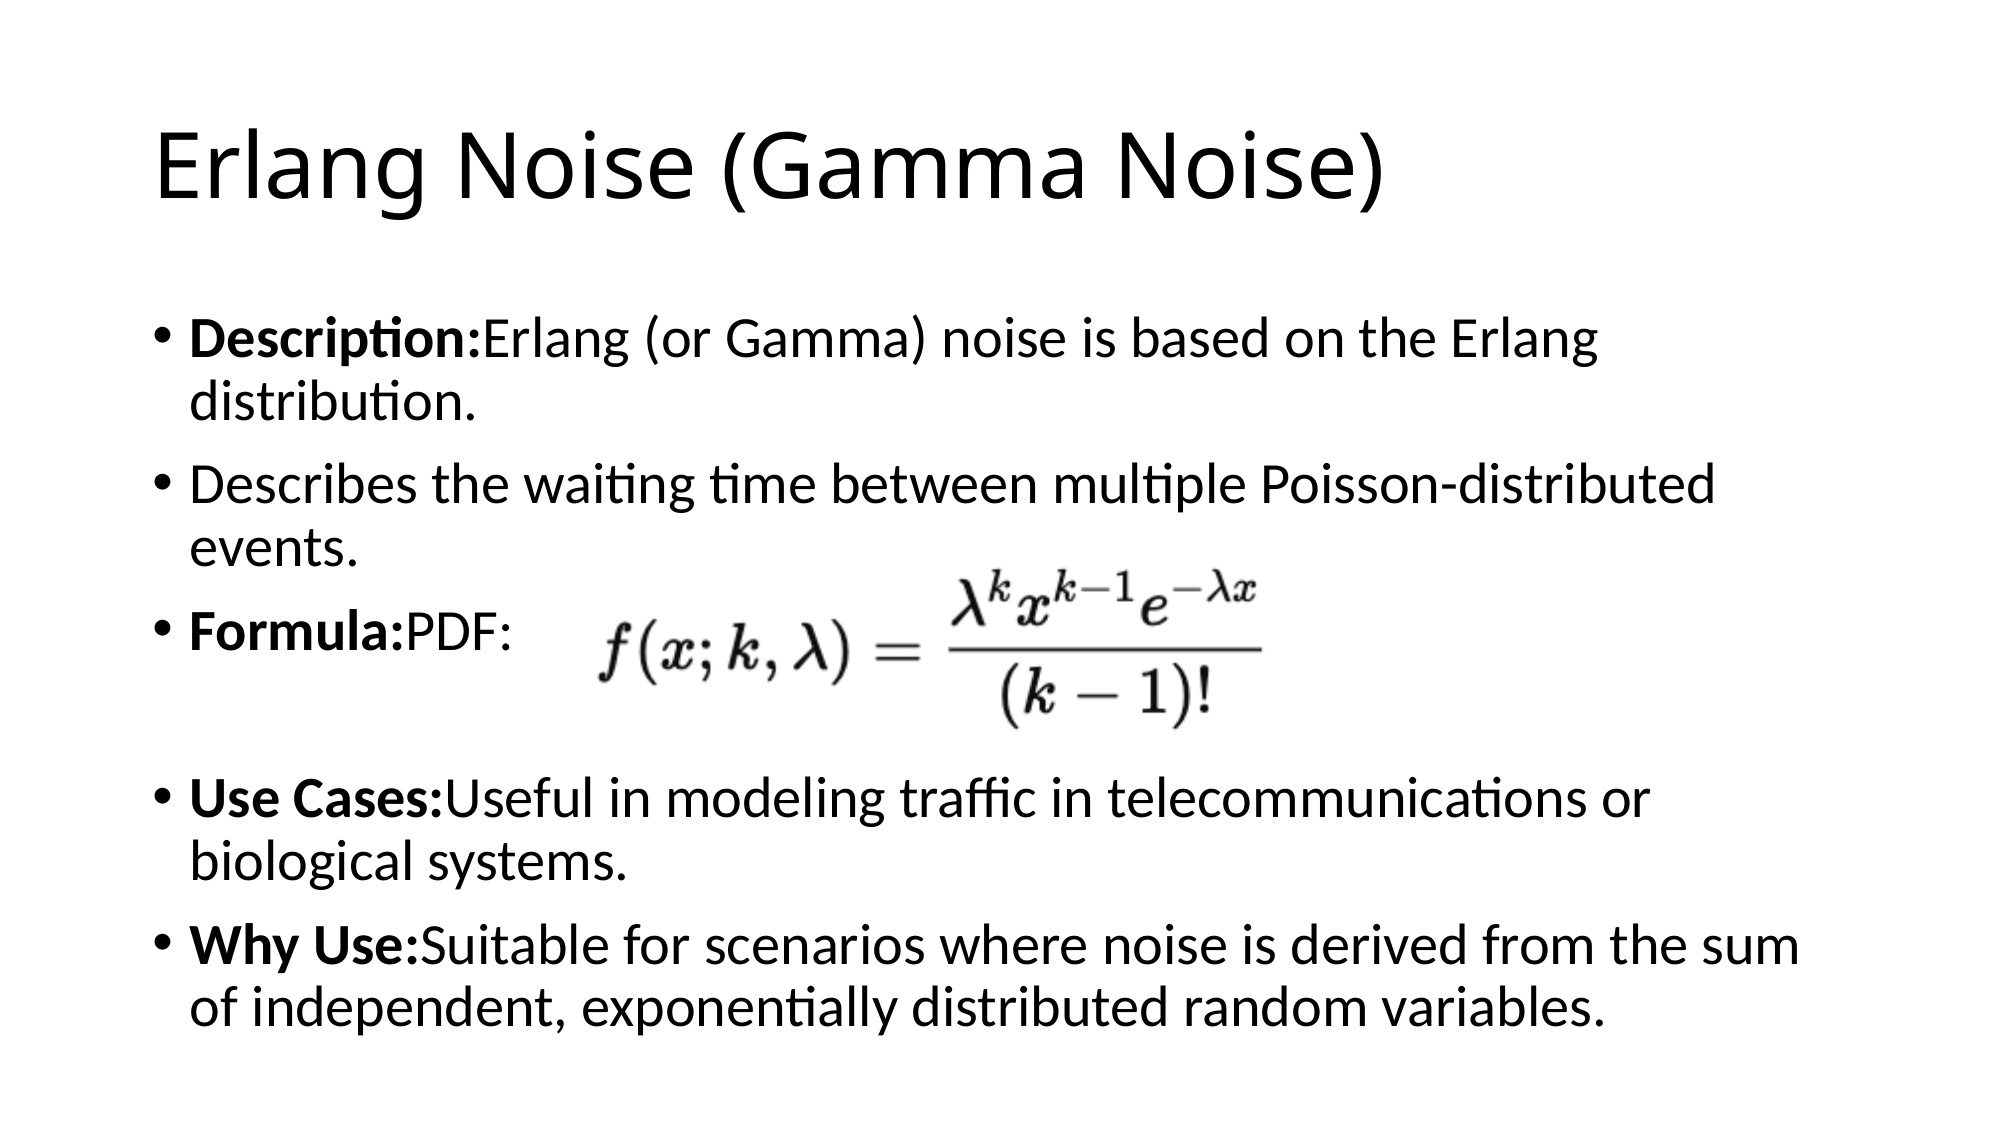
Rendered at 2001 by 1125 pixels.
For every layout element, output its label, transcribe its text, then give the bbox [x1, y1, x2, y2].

picture [556, 530, 1290, 755]
title Erlang Noise (Gamma Noise) [137, 59, 1863, 278]
list Description:Erlang (or Gamma) noise is based on the Erlang distribution. Describes the waiting time between multiple Poisson-distributed events. Formula:PDF: Use Cases:Useful in modeling traffic in telecommunications or biological systems. Why Use:Suitable for scenarios where noise is derived from the sum of independent, exponentially distributed random variables. [137, 299, 1863, 1102]
